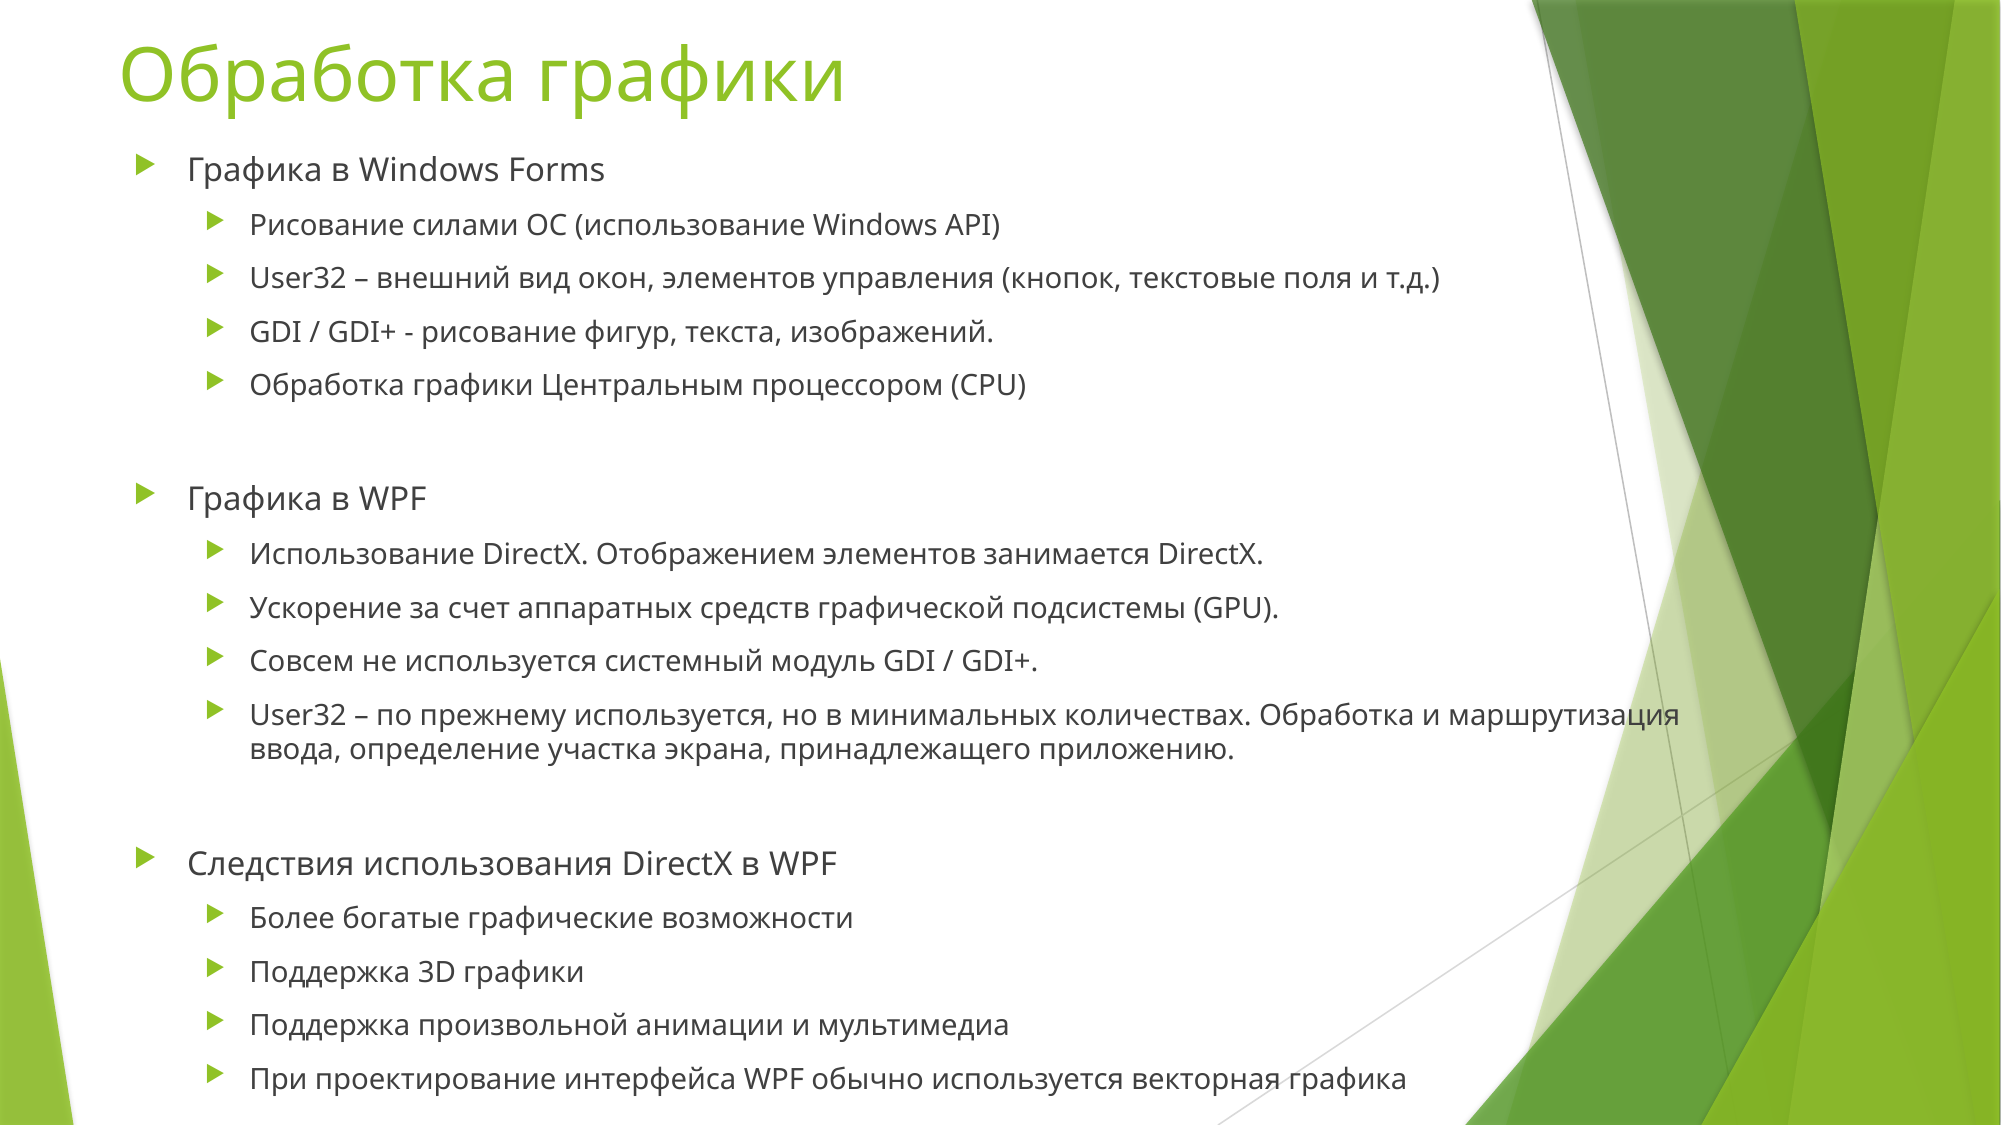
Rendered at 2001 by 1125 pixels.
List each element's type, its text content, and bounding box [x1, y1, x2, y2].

list Графика в Windows Forms Рисование силами ОС (использование Windows API) User32 – внешний вид окон, элементов управления (кнопок, текстовые поля и т.д.) GDI / GDI+ - рисование фигур, текста, изображений. Обработка графики Центральным процессором (CPU) Графика в WPF Использование DirectX. Отображением элементов занимается DirectX. Ускорение за счет аппаратных средств графической подсистемы (GPU). Совсем не используется системный модуль GDI / GDI+. User32 – по прежнему используется, но в минимальных количествах. Обработка и маршрутизация ввода, определение участка экрана, принадлежащего приложению. Следствия использования DirectX в WPF Более богатые графические возможности Поддержка 3D графики Поддержка произвольной анимации и мультимедиа При проектирование интерфейса WPF обычно используется векторная графика [118, 141, 1721, 1106]
title Обработка графики [103, 19, 1514, 236]
